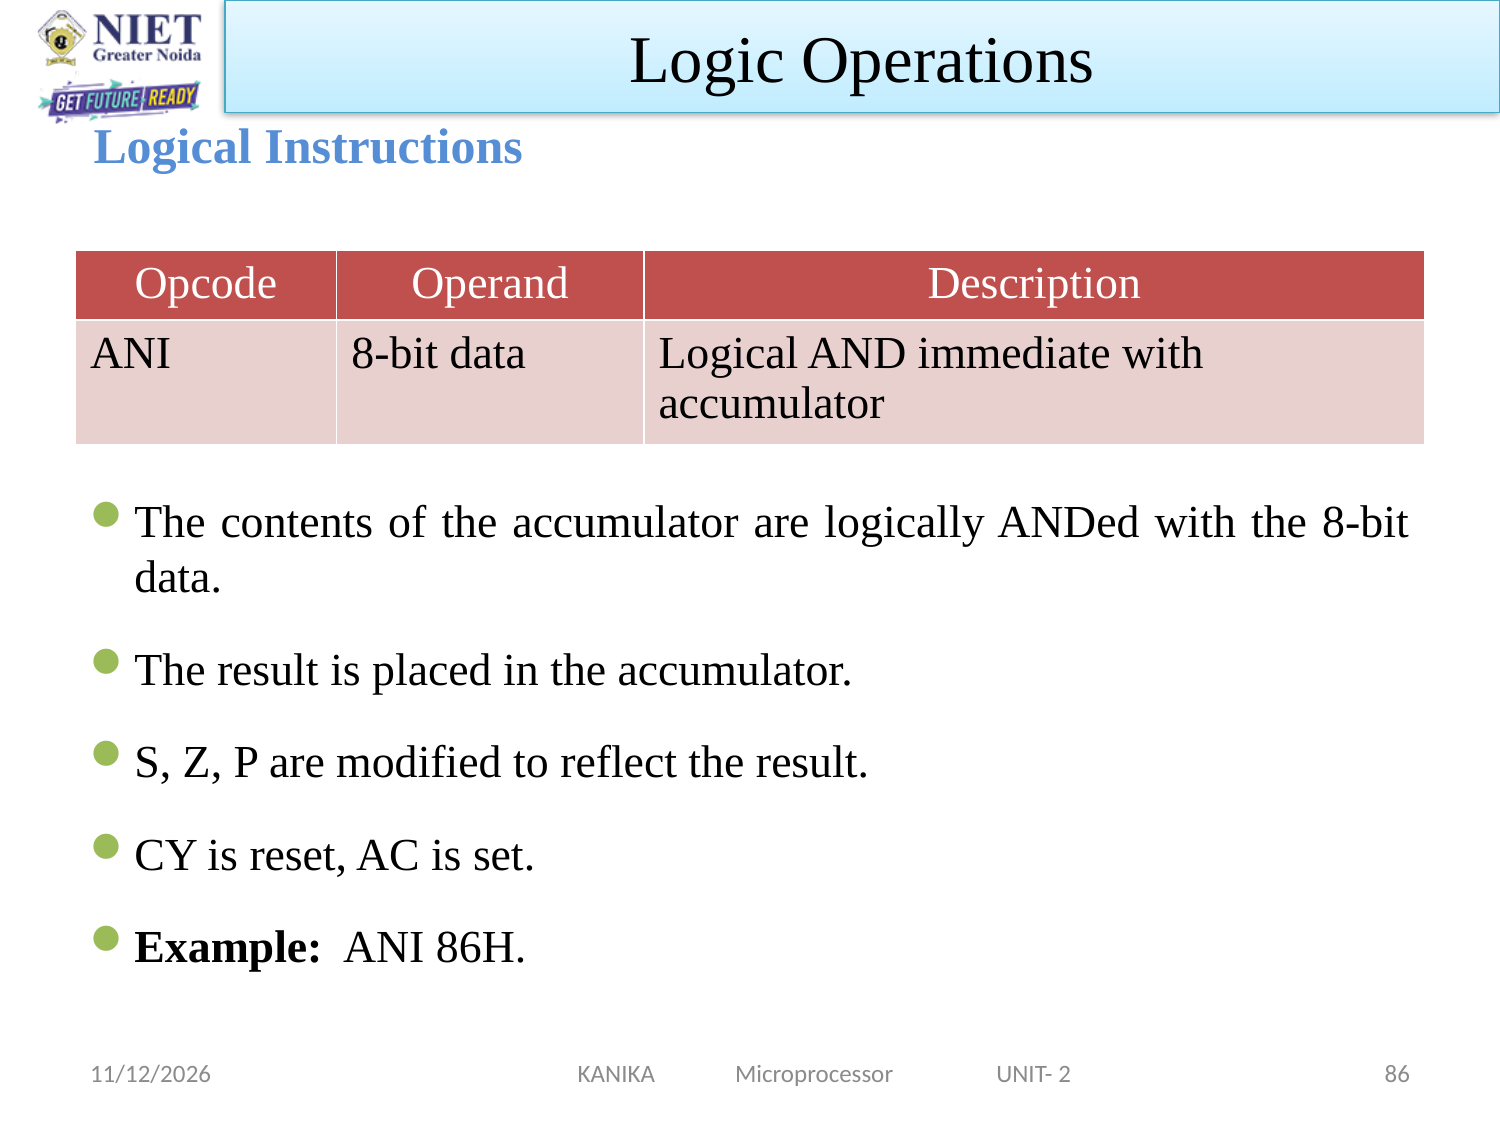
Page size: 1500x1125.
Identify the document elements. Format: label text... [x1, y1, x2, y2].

slide_number 86 [1074, 1042, 1425, 1103]
table_cell 8-bit data [337, 321, 643, 444]
picture [0, 0, 238, 135]
text_box The contents of the accumulator are logically ANDed with the 8-bit data. The result is placed in the accumulator. S, Z, P are modified to reflect the result. CY is reset, AC is set. Example: ANI 86H. [74, 484, 1425, 995]
table_cell ANI [76, 321, 336, 444]
footer KANIKA Microprocessor UNIT- 2 [425, 1042, 1074, 1103]
text_box Logic Operations [238, 0, 1500, 113]
text_box Logical Instructions [78, 105, 539, 181]
table_header Description [645, 251, 1424, 319]
table_header Opcode [76, 251, 336, 319]
table_header Operand [337, 251, 643, 319]
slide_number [75, 1042, 425, 1103]
table_cell Logical AND immediate with accumulator [645, 321, 1424, 444]
